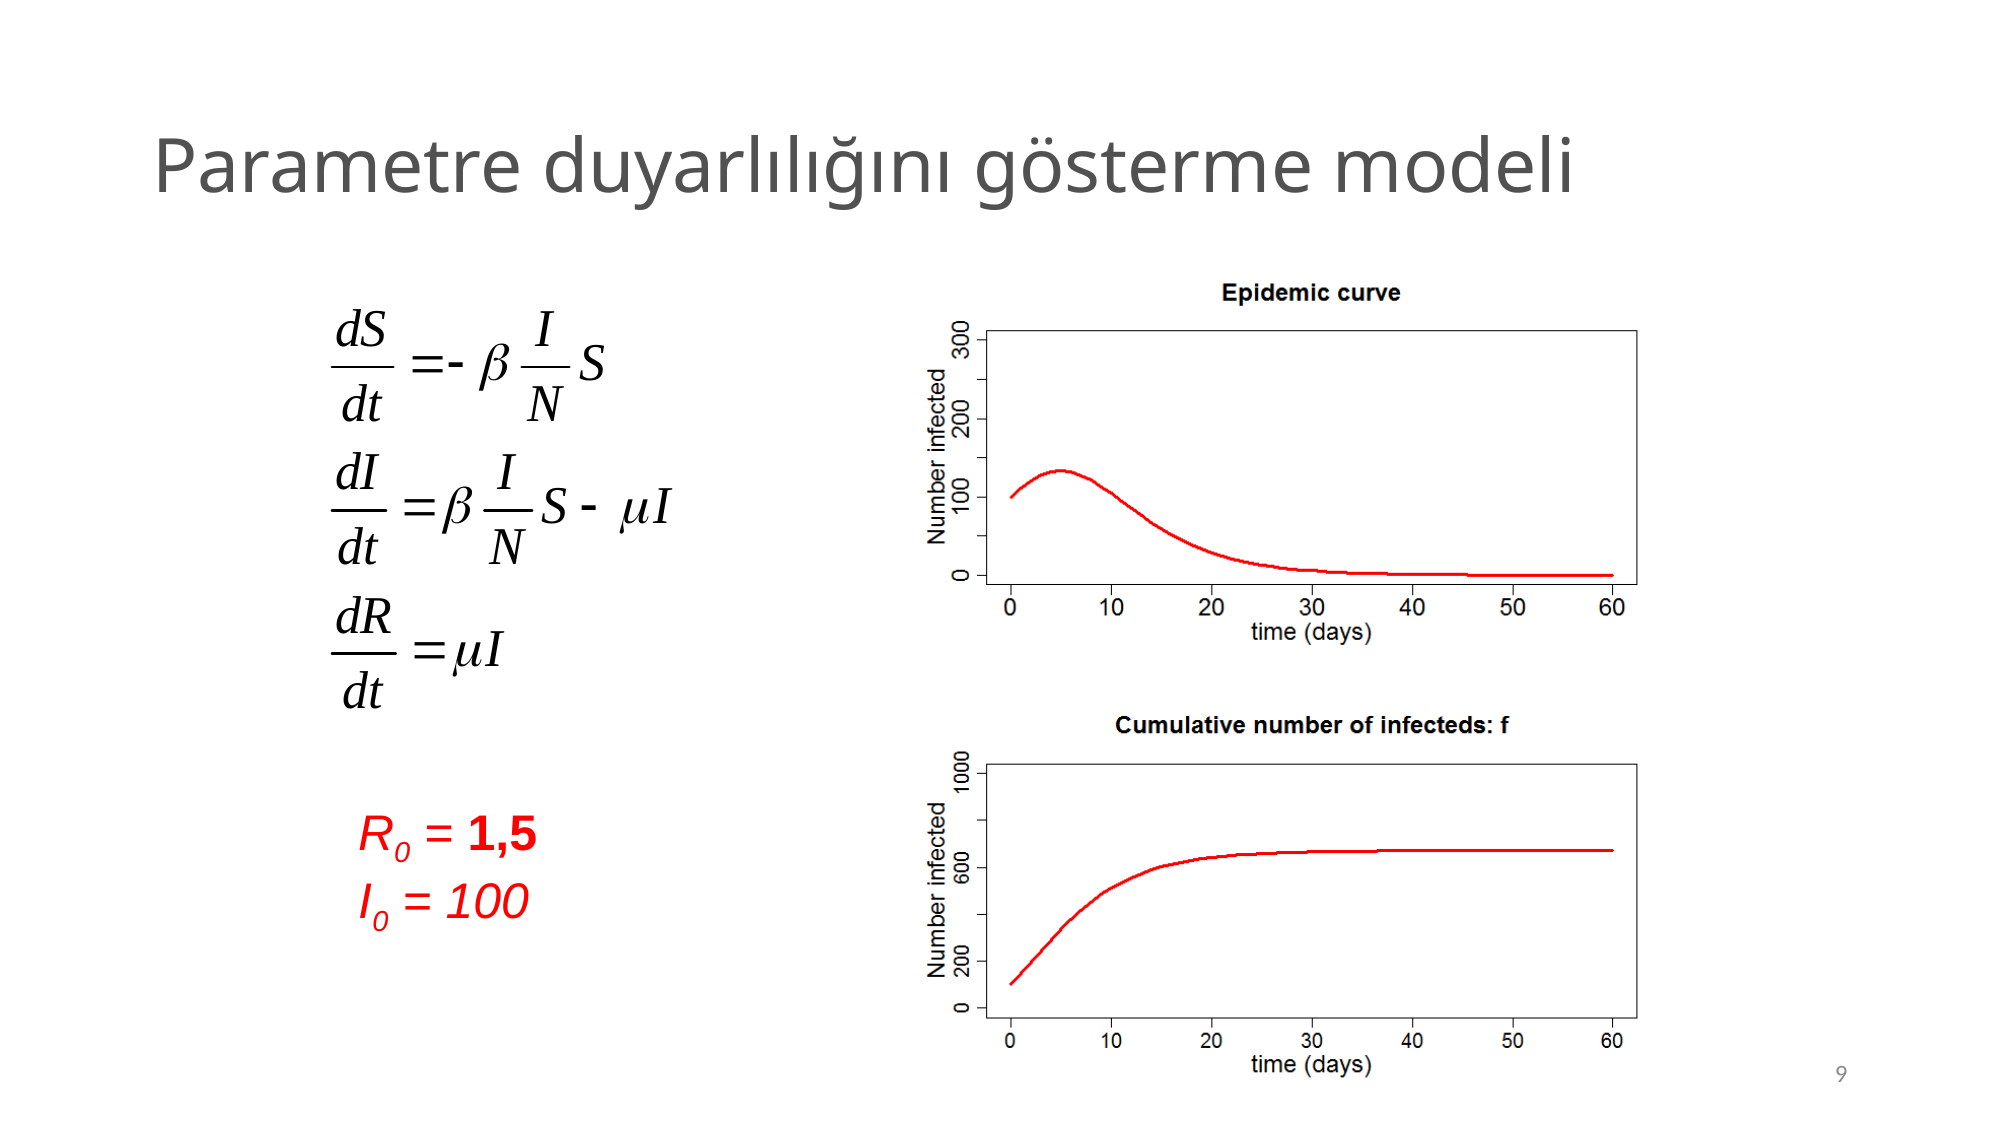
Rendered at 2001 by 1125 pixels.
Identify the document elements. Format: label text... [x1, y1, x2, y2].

text_box R0 = 1,5 I0 = 100 [343, 792, 671, 945]
slide_number 9 [1678, 1042, 1863, 1103]
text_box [323, 292, 687, 719]
picture [906, 251, 1678, 1117]
title Parametre duyarlılığını gösterme modeli [137, 59, 1863, 278]
